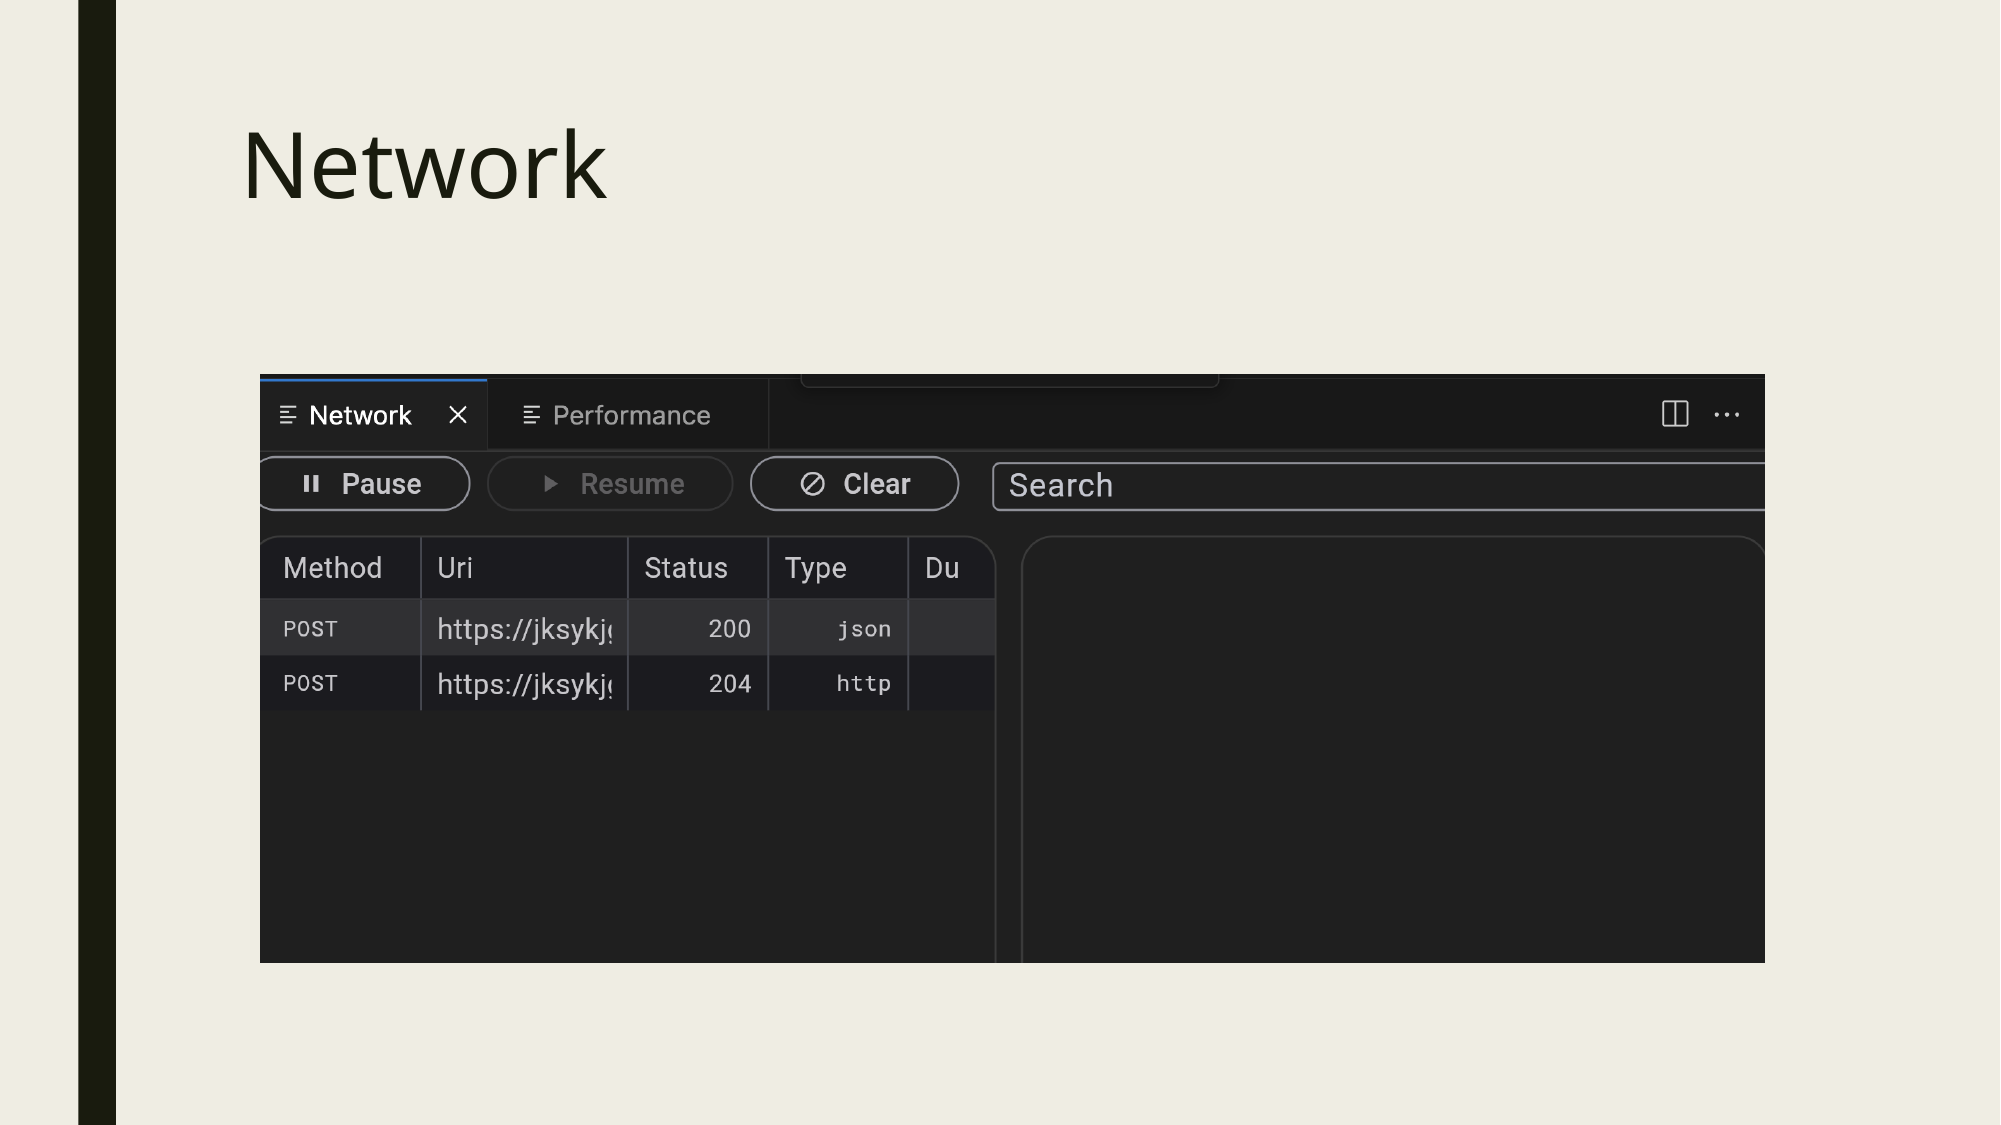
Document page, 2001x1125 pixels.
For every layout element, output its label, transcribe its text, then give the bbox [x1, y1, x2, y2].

title Network [225, 112, 1800, 357]
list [260, 374, 1765, 963]
